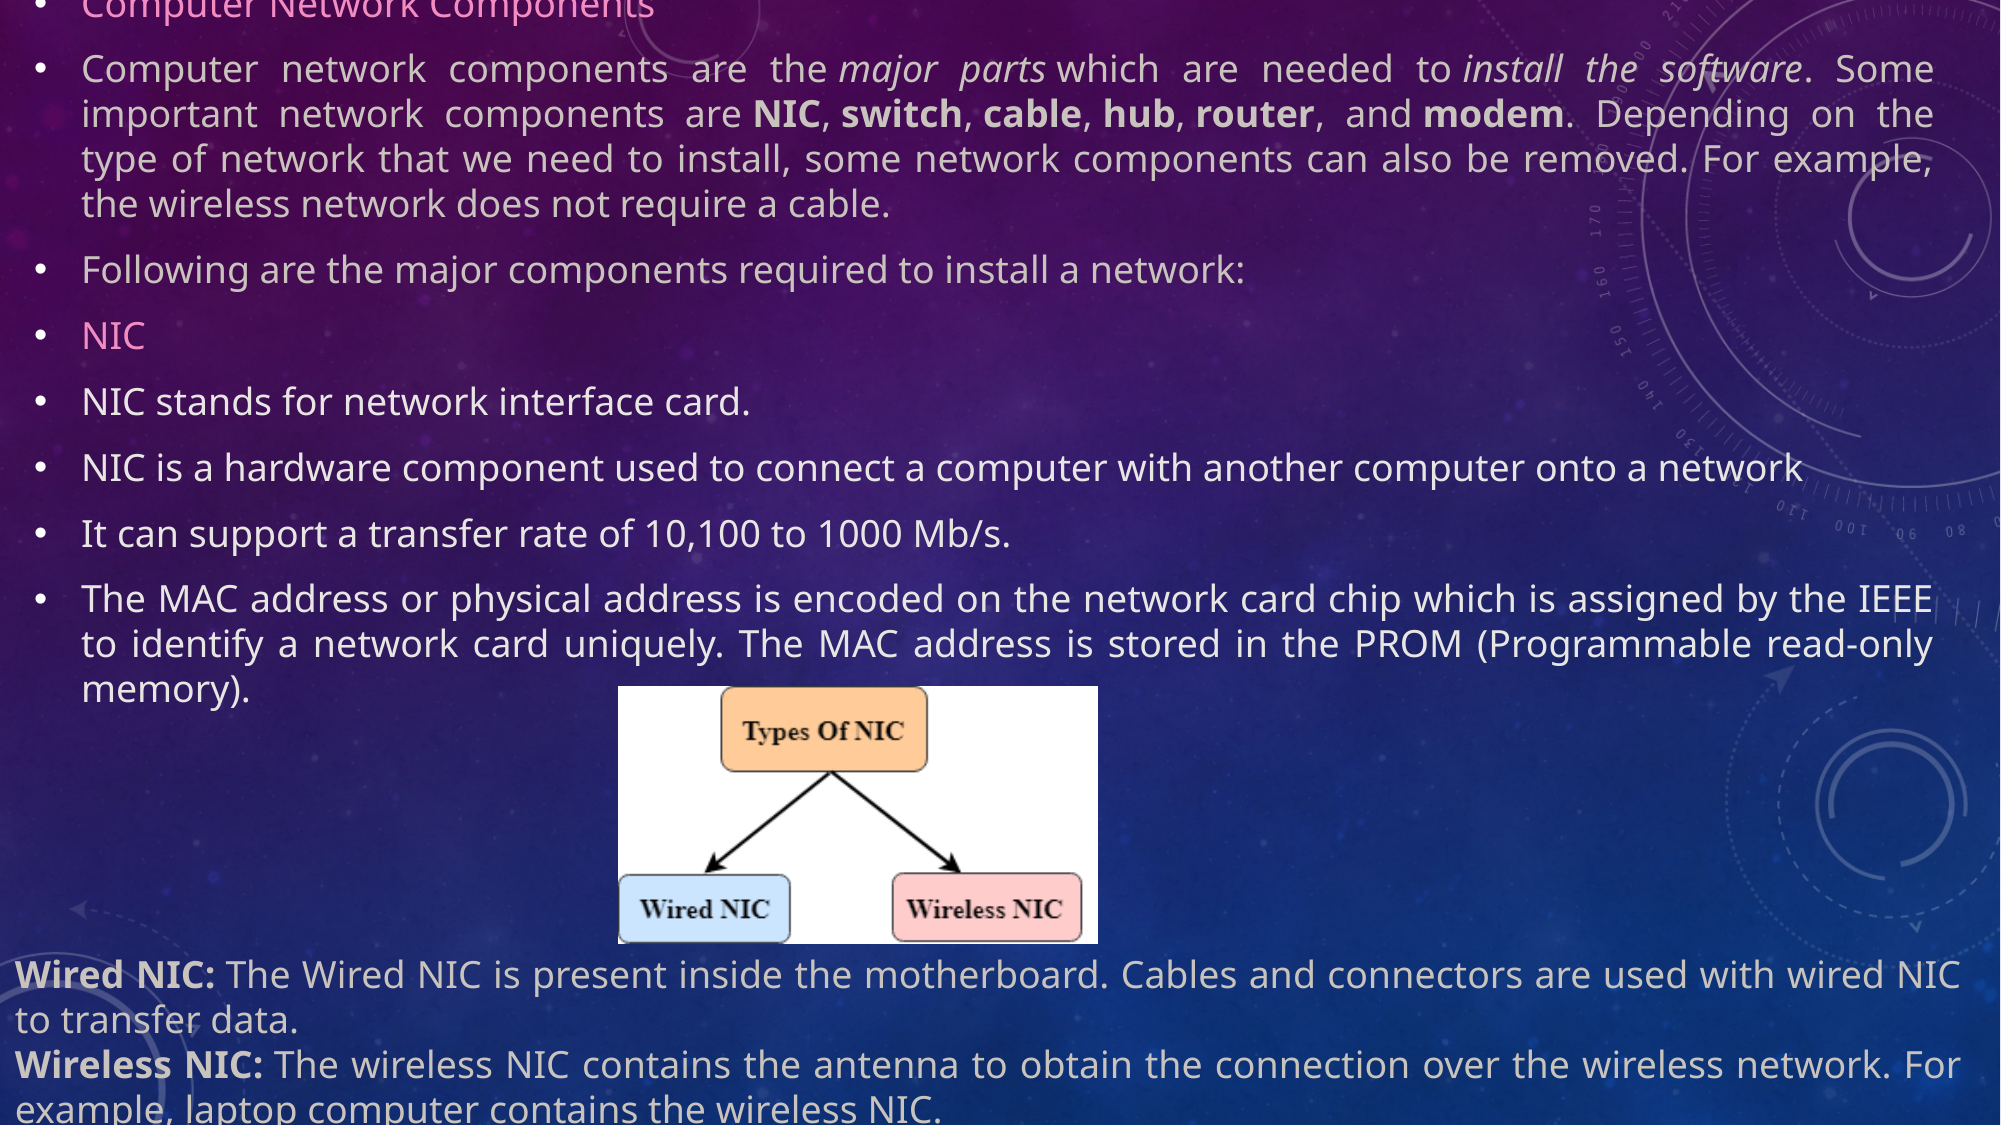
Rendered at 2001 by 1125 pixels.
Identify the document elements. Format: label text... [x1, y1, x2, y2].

picture [0, 0, 2001, 1125]
list Computer Network Components Computer network components are the major parts which are needed to install the software. Some important network components are NIC, switch, cable, hub, router, and modem. Depending on the type of network that we need to install, some network components can also be removed. For example, the wireless network does not require a cable. Following are the major components required to install a network: NIC NIC stands for network interface card. NIC is a hardware component used to connect a computer with another computer onto a network It can support a transfer rate of 10,100 to 1000 Mb/s. The MAC address or physical address is encoded on the network card chip which is assigned by the IEEE to identify a network card uniquely. The MAC address is stored in the PROM (Programmable read-only memory). [19, 0, 1950, 756]
text_box Wired NIC: The Wired NIC is present inside the motherboard. Cables and connectors are used with wired NIC to transfer data. Wireless NIC: The wireless NIC contains the antenna to obtain the connection over the wireless network. For example, laptop computer contains the wireless NIC. [0, 944, 1978, 1125]
